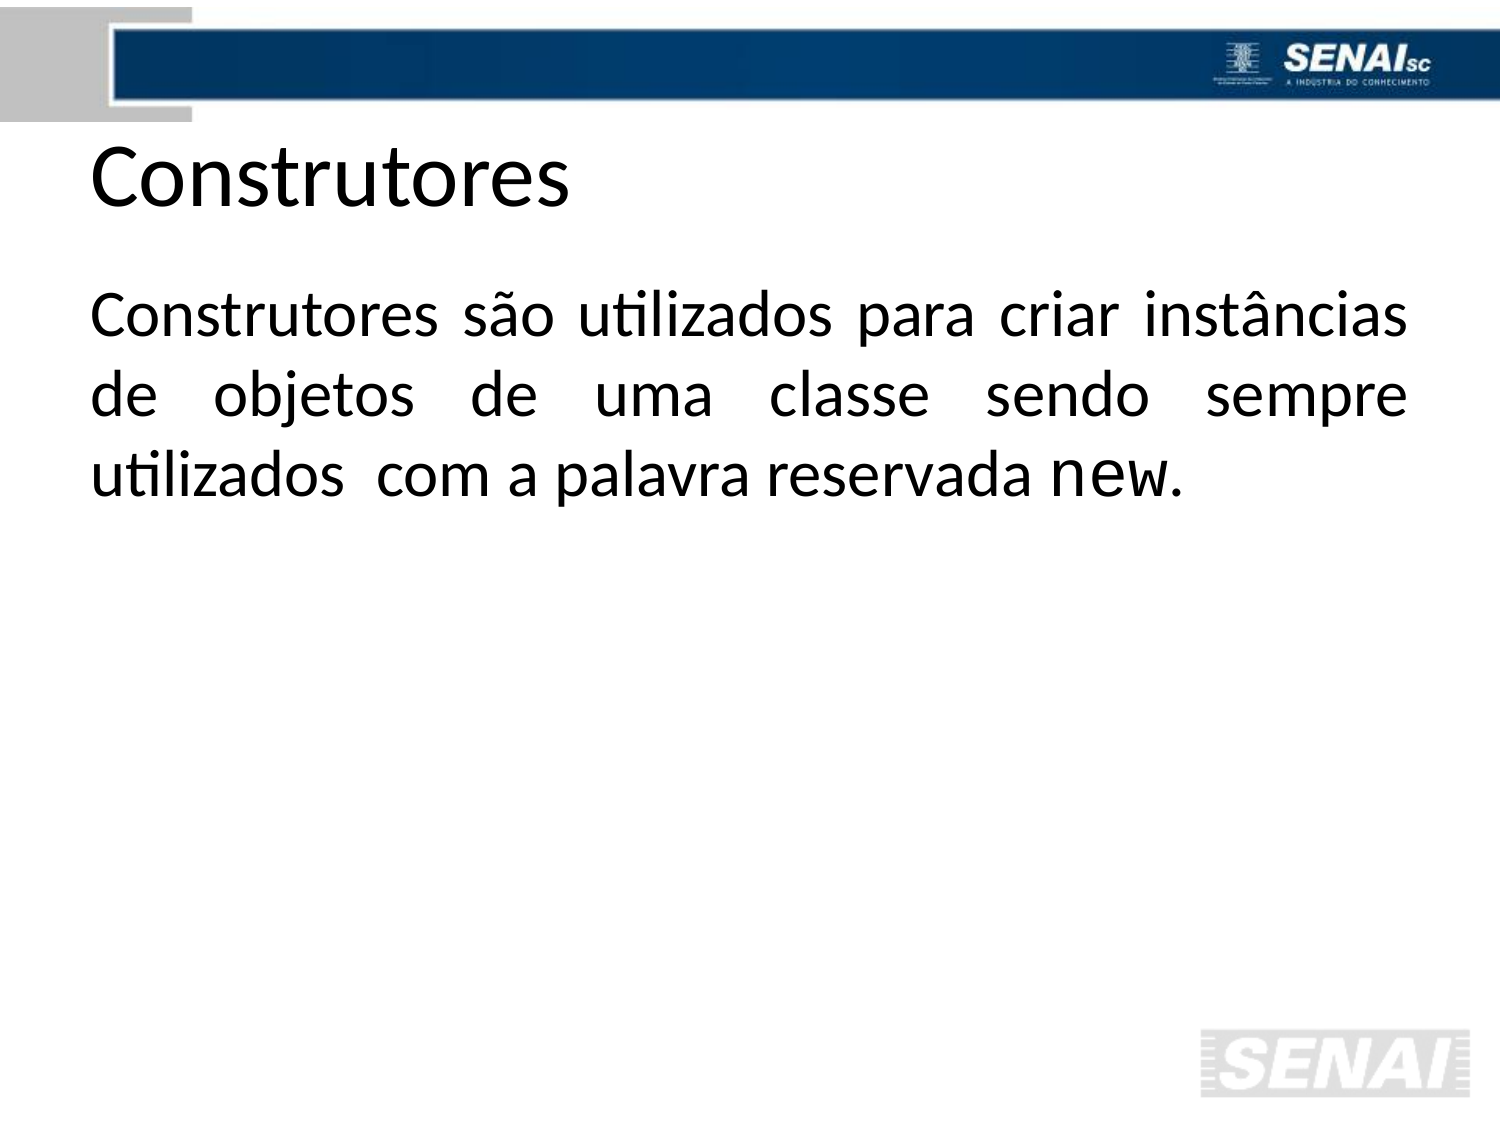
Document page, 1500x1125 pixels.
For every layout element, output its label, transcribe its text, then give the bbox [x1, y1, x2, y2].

list Construtores são utilizados para criar instâncias de objetos de uma classe sendo sempre utilizados com a palavra reservada new. [75, 262, 1425, 1005]
title Construtores [75, 45, 1425, 233]
picture [0, 7, 1500, 122]
